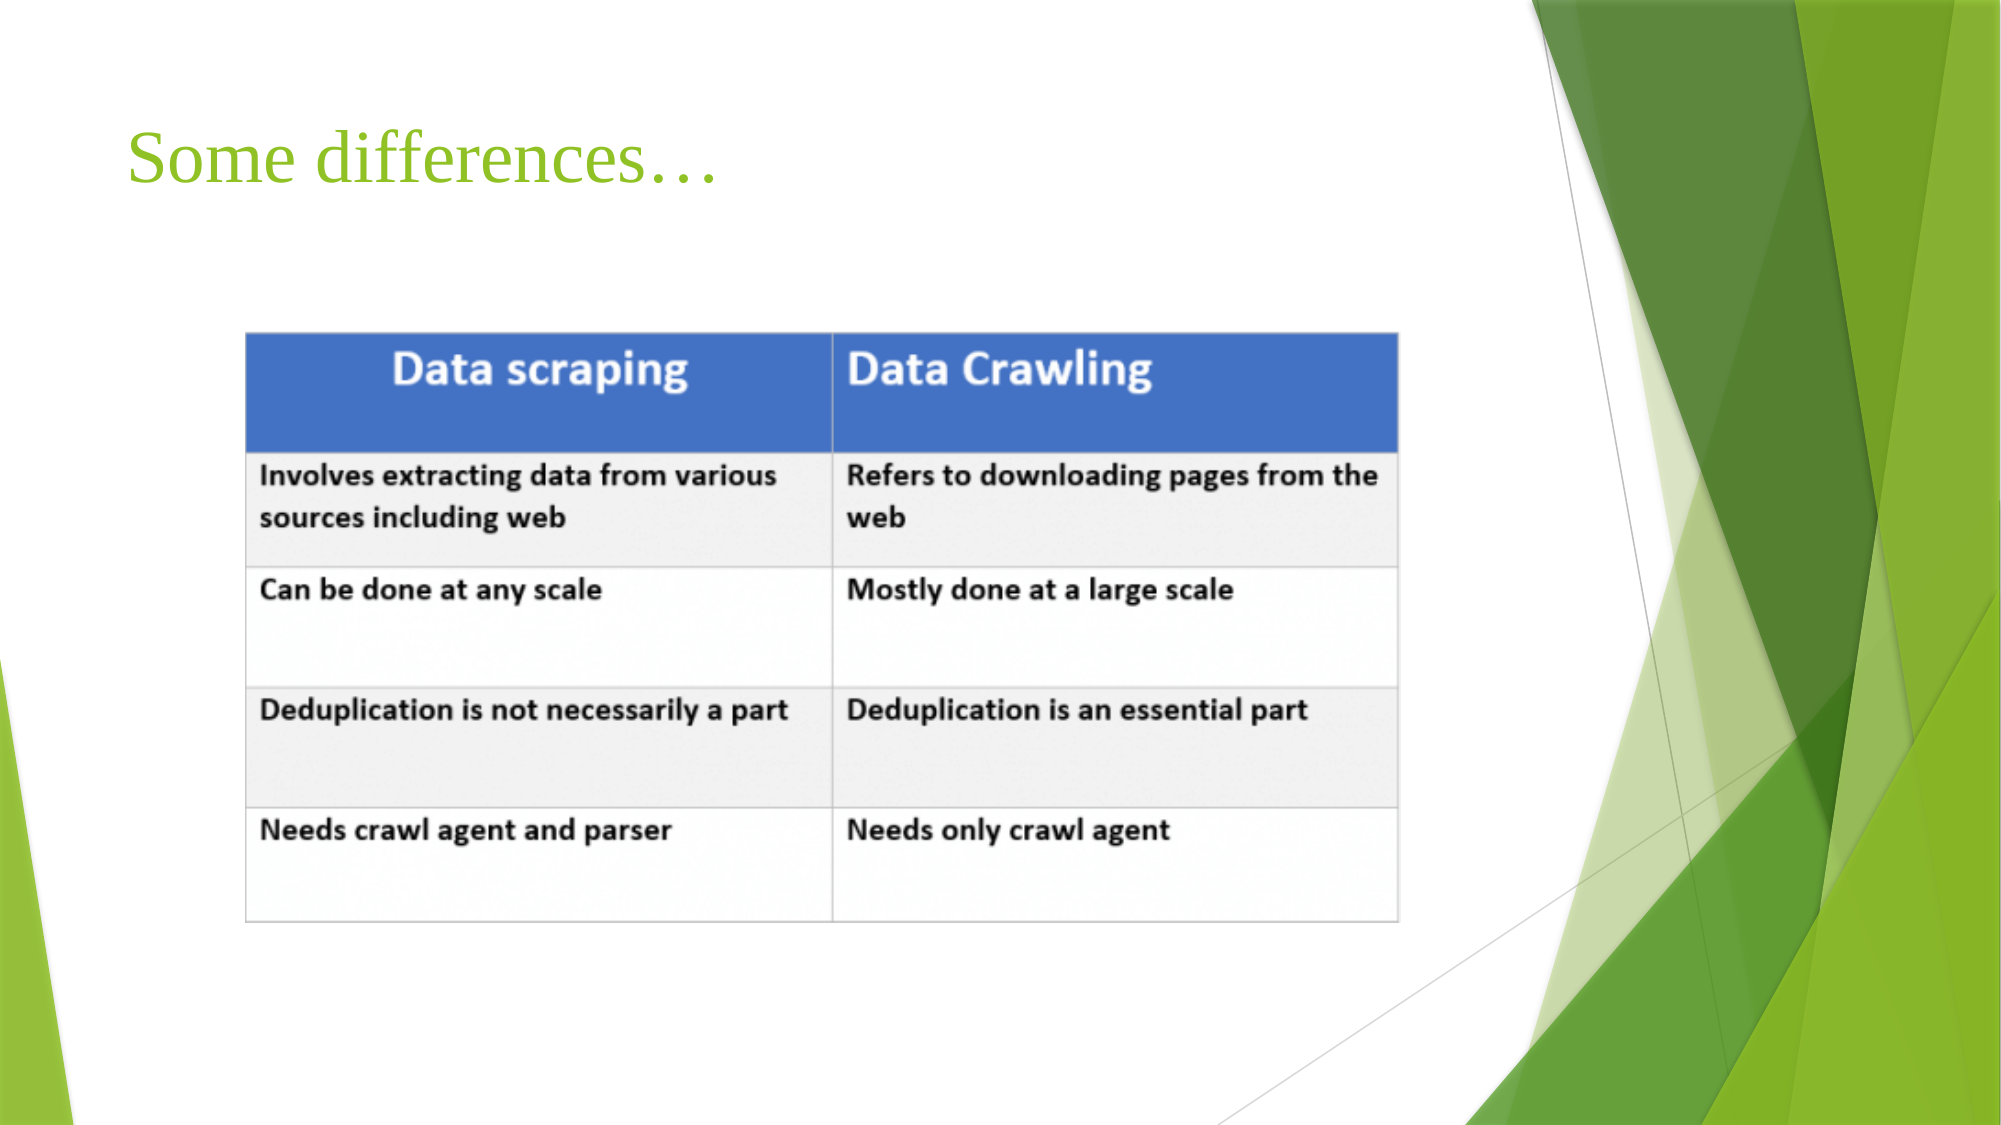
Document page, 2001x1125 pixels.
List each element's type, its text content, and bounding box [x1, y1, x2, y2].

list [244, 330, 1402, 923]
title Some differences… [111, 99, 1522, 317]
